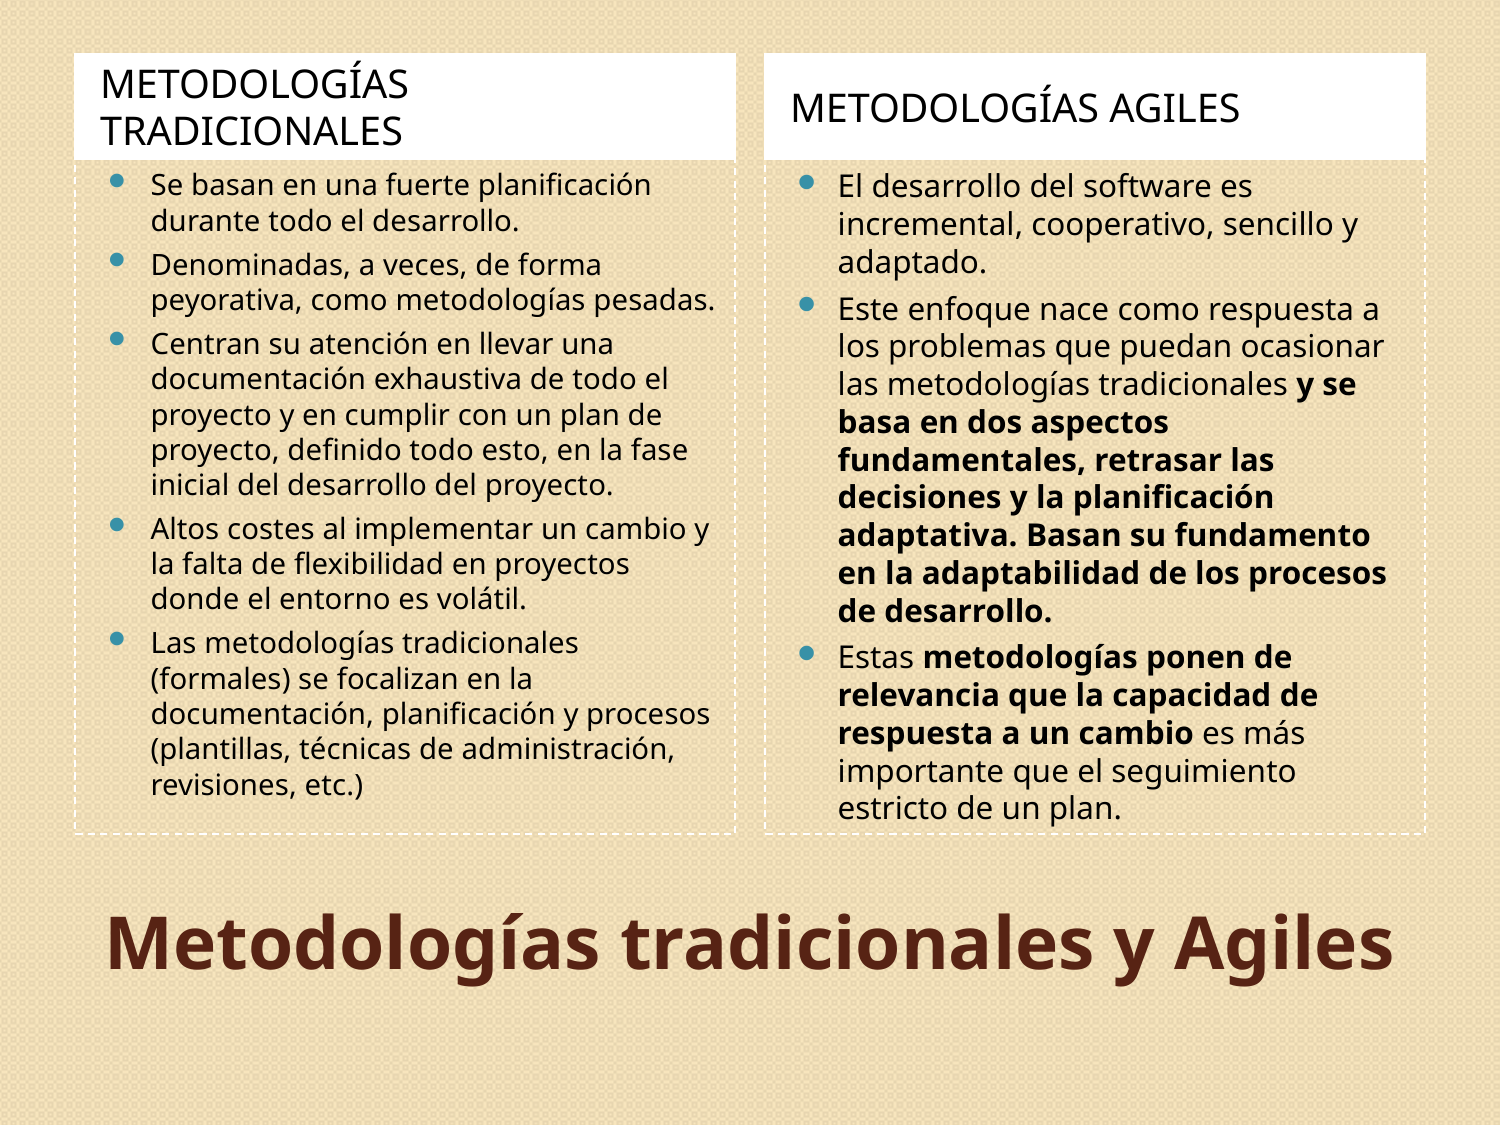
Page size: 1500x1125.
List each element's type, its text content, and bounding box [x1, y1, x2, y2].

list METODOLOGÍAS AGILES [764, 53, 1426, 159]
list Se basan en una fuerte planificación durante todo el desarrollo. Denominadas, a veces, de forma peyorativa, como metodologías pesadas. Centran su atención en llevar una documentación exhaustiva de todo el proyecto y en cumplir con un plan de proyecto, definido todo esto, en la fase inicial del desarrollo del proyecto. Altos costes al implementar un cambio y la falta de flexibilidad en proyectos donde el entorno es volátil. Las metodologías tradicionales (formales) se focalizan en la documentación, planificación y procesos (plantillas, técnicas de administración, revisiones, etc.) [74, 158, 736, 835]
list El desarrollo del software es incremental, cooperativo, sencillo y adaptado. Este enfoque nace como respuesta a los problemas que puedan ocasionar las metodologías tradicionales y se basa en dos aspectos fundamentales, retrasar las decisiones y la planificación adaptativa. Basan su fundamento en la adaptabilidad de los procesos de desarrollo. Estas metodologías ponen de relevancia que la capacidad de respuesta a un cambio es más importante que el seguimiento estricto de un plan. [764, 158, 1426, 835]
title Metodologías tradicionales y Agiles [75, 846, 1425, 1034]
list METODOLOGÍAS TRADICIONALES [74, 53, 736, 159]
